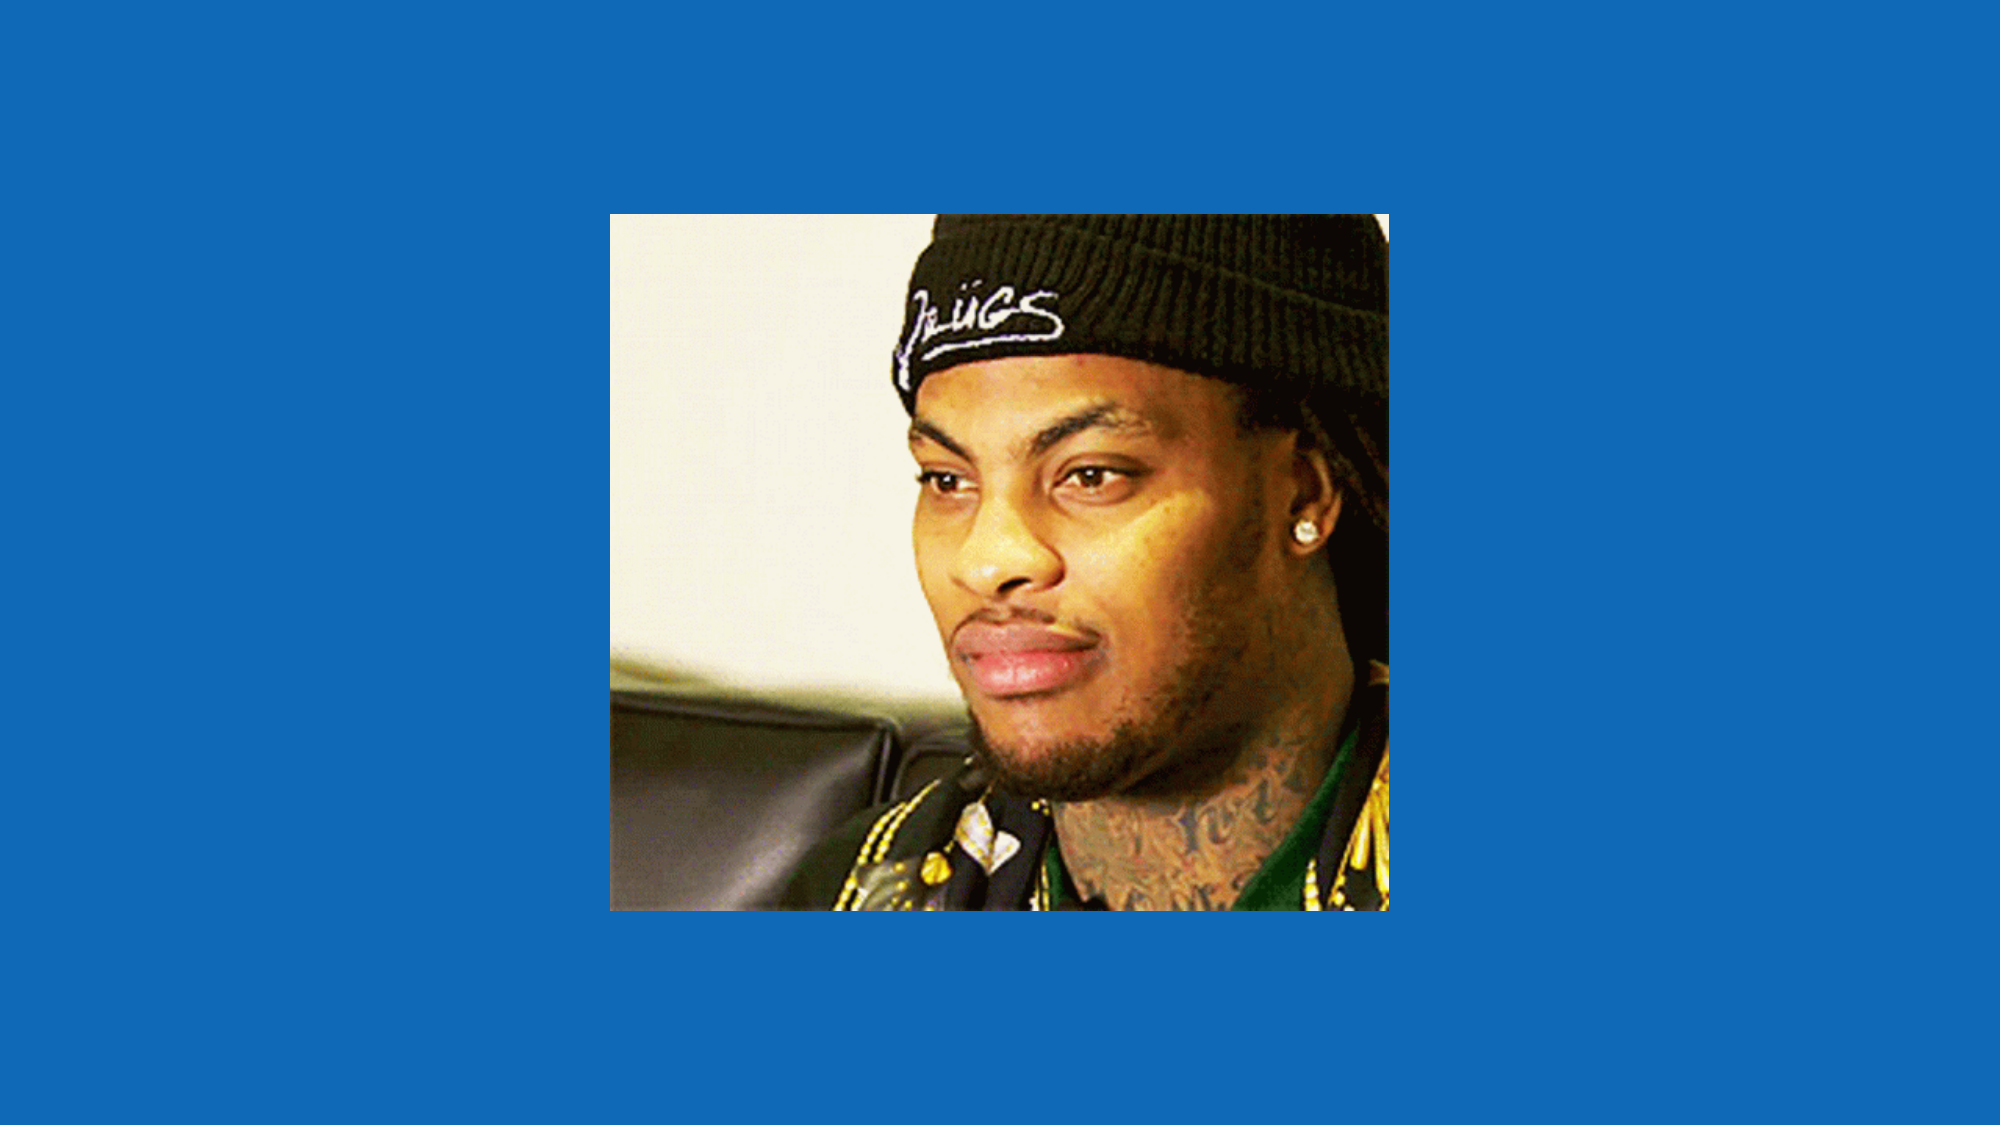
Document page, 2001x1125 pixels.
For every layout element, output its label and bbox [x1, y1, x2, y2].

picture [610, 214, 1389, 911]
